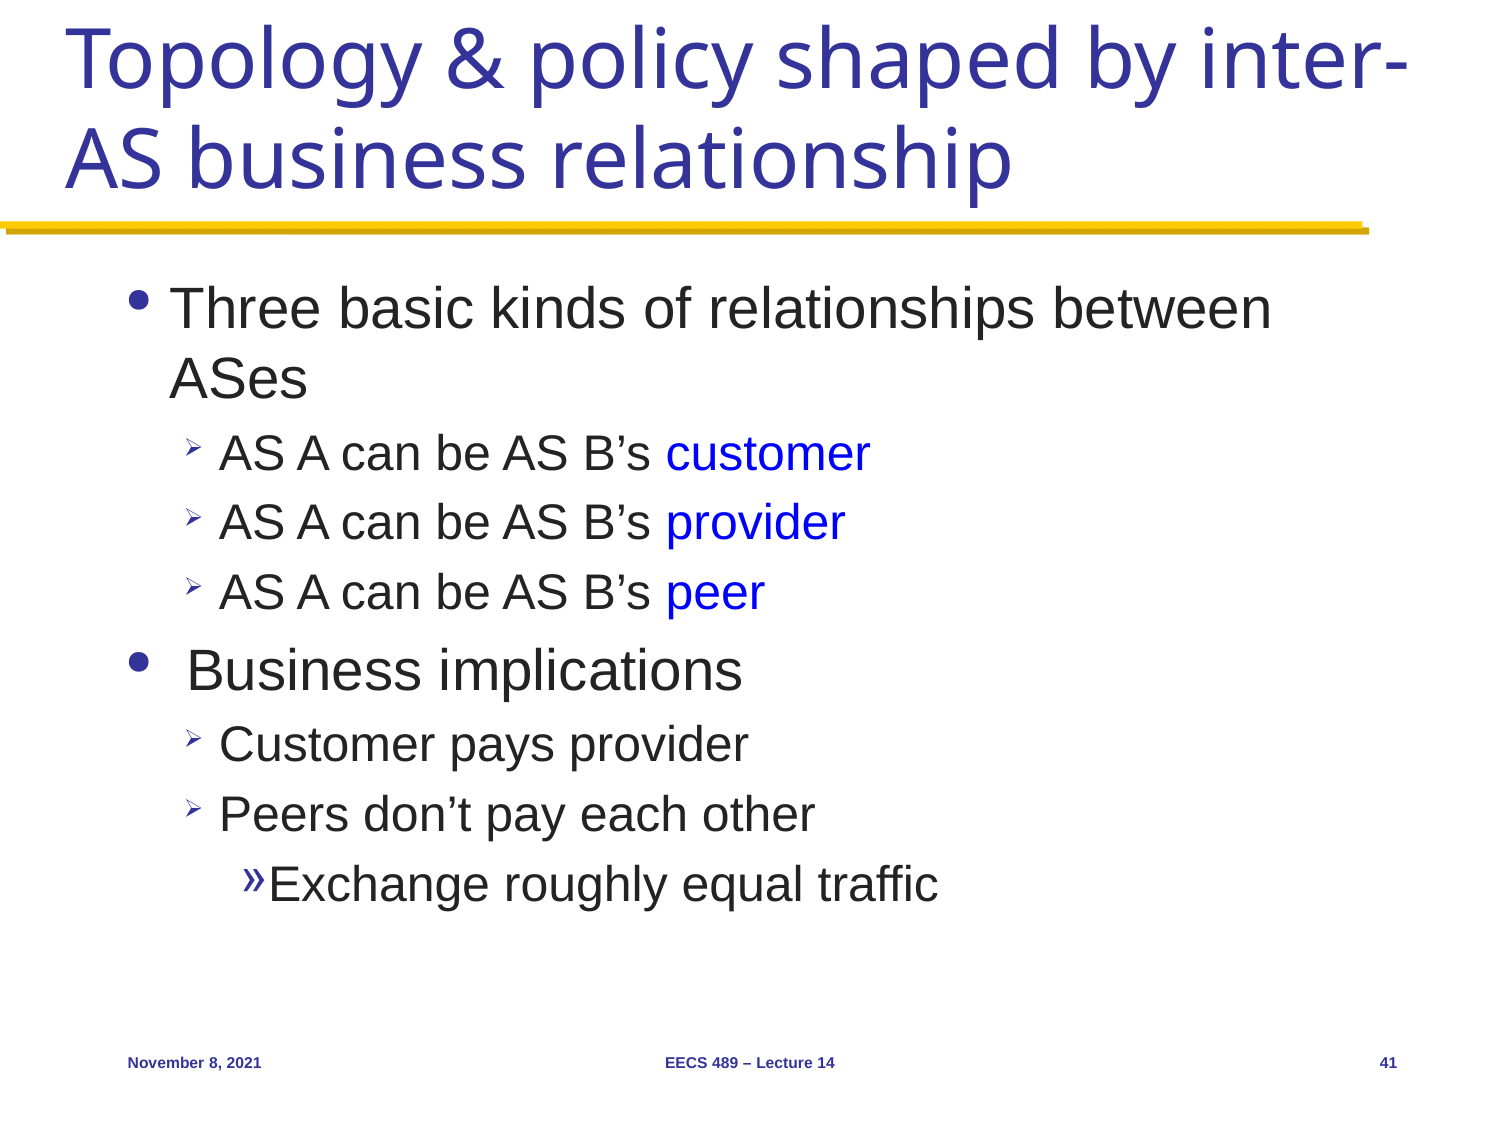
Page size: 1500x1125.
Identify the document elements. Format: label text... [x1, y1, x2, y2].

slide_number 41 [1312, 1024, 1413, 1101]
title Topology & policy shaped by inter-AS business relationship [49, 24, 1451, 213]
footer EECS 489 – Lecture 14 [512, 1024, 988, 1101]
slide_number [112, 1024, 426, 1101]
list Three basic kinds of relationships between ASes AS A can be AS B’s customer AS A can be AS B’s provider AS A can be AS B’s peer Business implications Customer pays provider Peers don’t pay each other Exchange roughly equal traffic [112, 262, 1413, 988]
